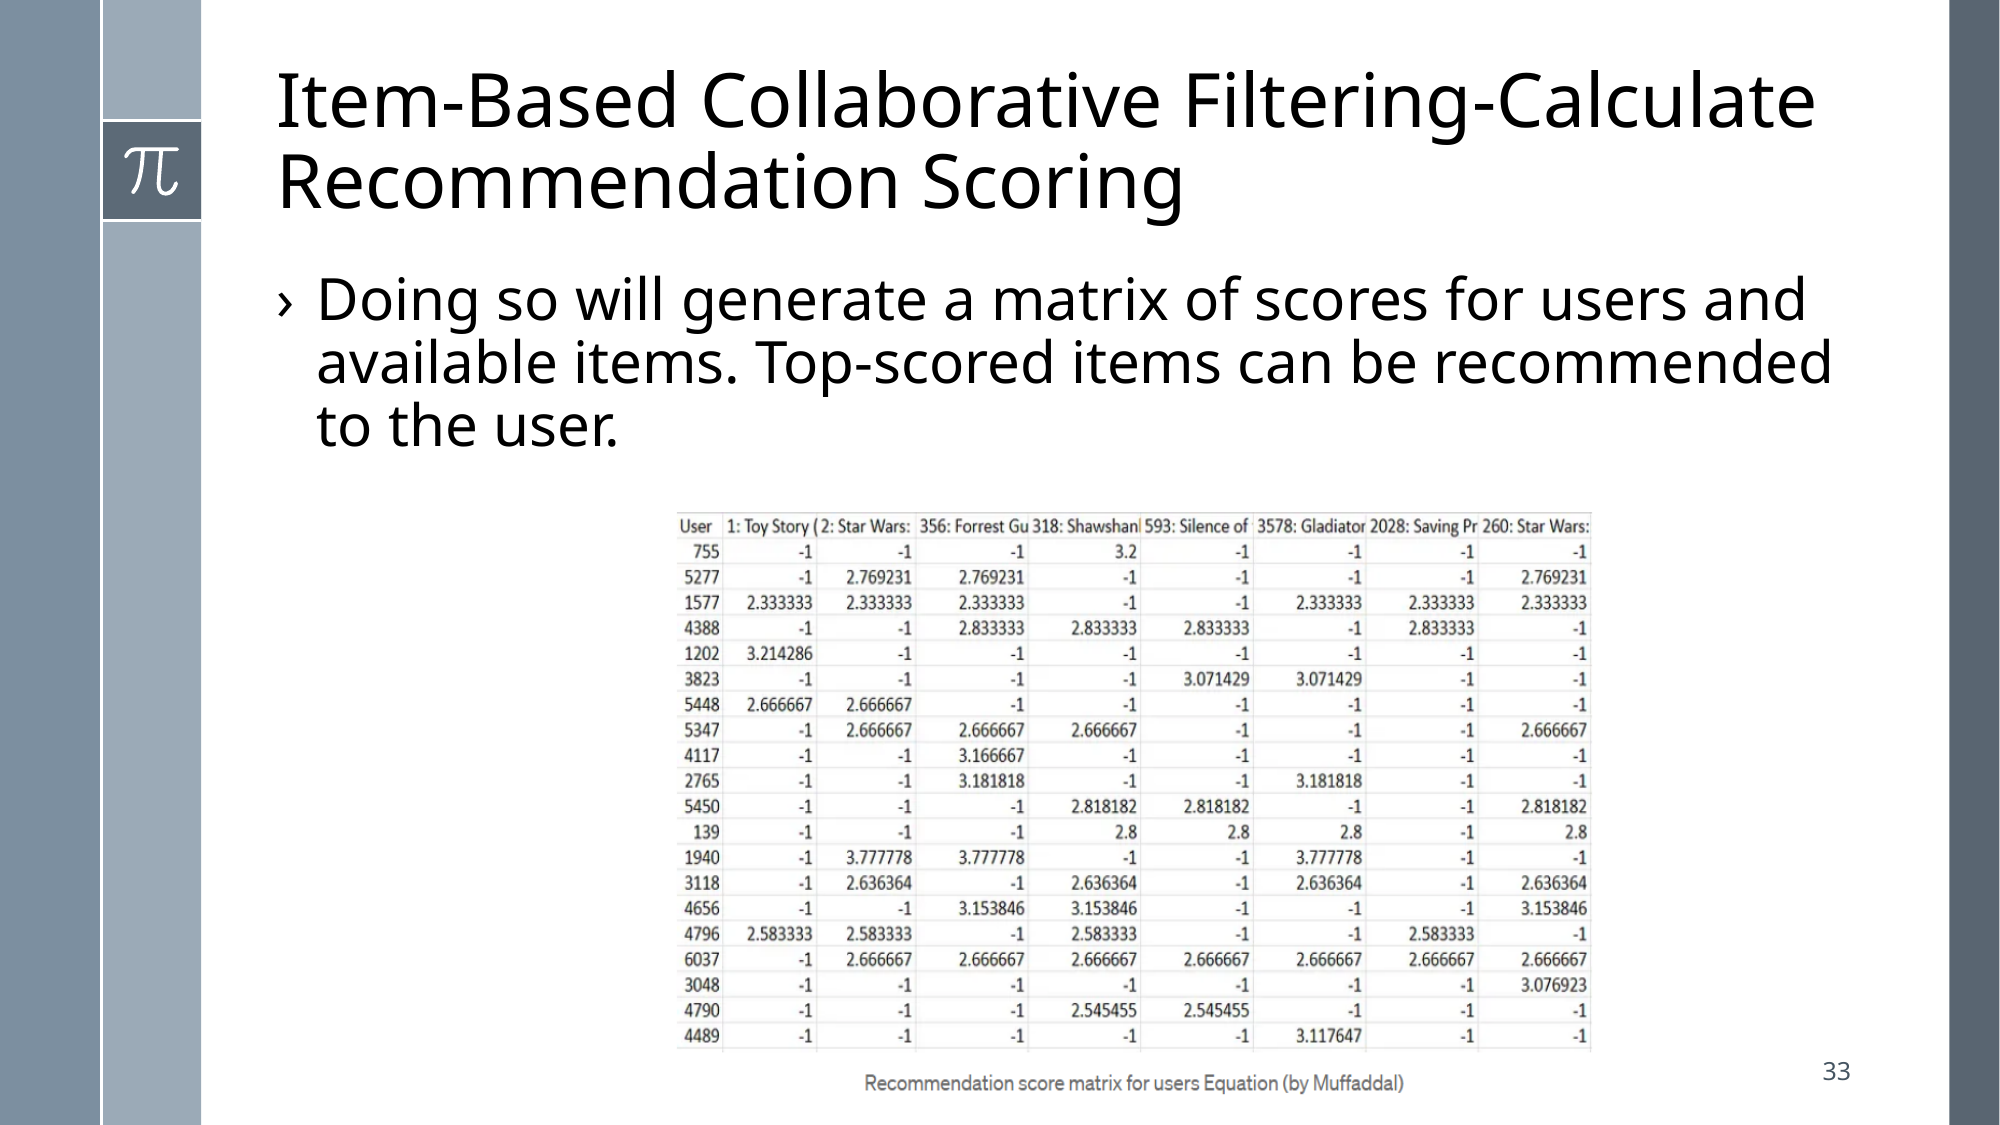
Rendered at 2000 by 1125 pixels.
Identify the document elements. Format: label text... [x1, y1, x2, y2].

picture [649, 468, 1703, 1125]
list Doing so will generate a matrix of scores for users and available items. Top-scored items can be recommended to the user. [261, 262, 1867, 1013]
slide_number 33 [1766, 1042, 1867, 1103]
title Item-Based Collaborative Filtering-Calculate Recommendation Scoring [261, 29, 1867, 233]
